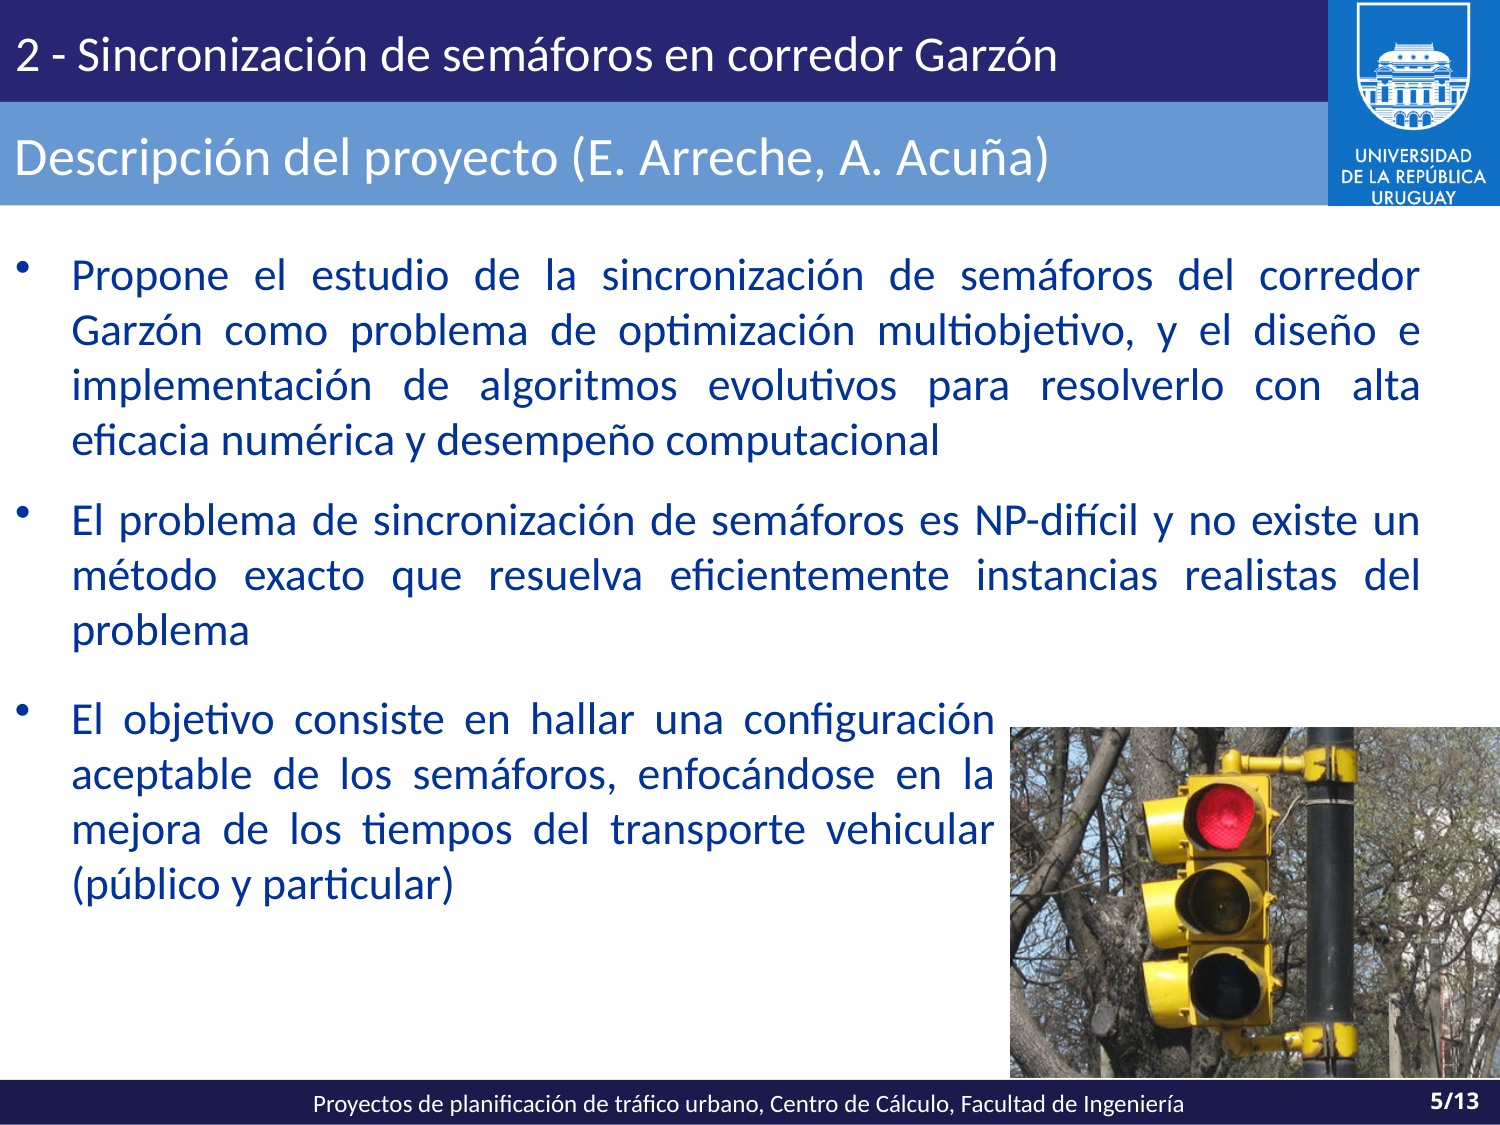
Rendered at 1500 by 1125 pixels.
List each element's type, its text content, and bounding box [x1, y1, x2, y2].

title 2 - Sincronización de semáforos en corredor Garzón [0, 0, 1325, 101]
text_box El objetivo consiste en hallar una configuración aceptable de los semáforos, enfocándose en la mejora de los tiempos del transporte vehicular (público y particular) [0, 681, 1011, 916]
list Propone el estudio de la sincronización de semáforos del corredor Garzón como problema de optimización multiobjetivo, y el diseño e implementación de algoritmos evolutivos para resolverlo con alta eficacia numérica y desempeño computacional El problema de sincronización de semáforos es NP-difícil y no existe un método exacto que resuelva eficientemente instancias realistas del problema [0, 237, 1438, 605]
picture [1327, 0, 1500, 206]
picture [1010, 727, 1500, 1079]
text_box Descripción del proyecto (E. Arreche, A. Acuña) [0, 101, 1322, 206]
